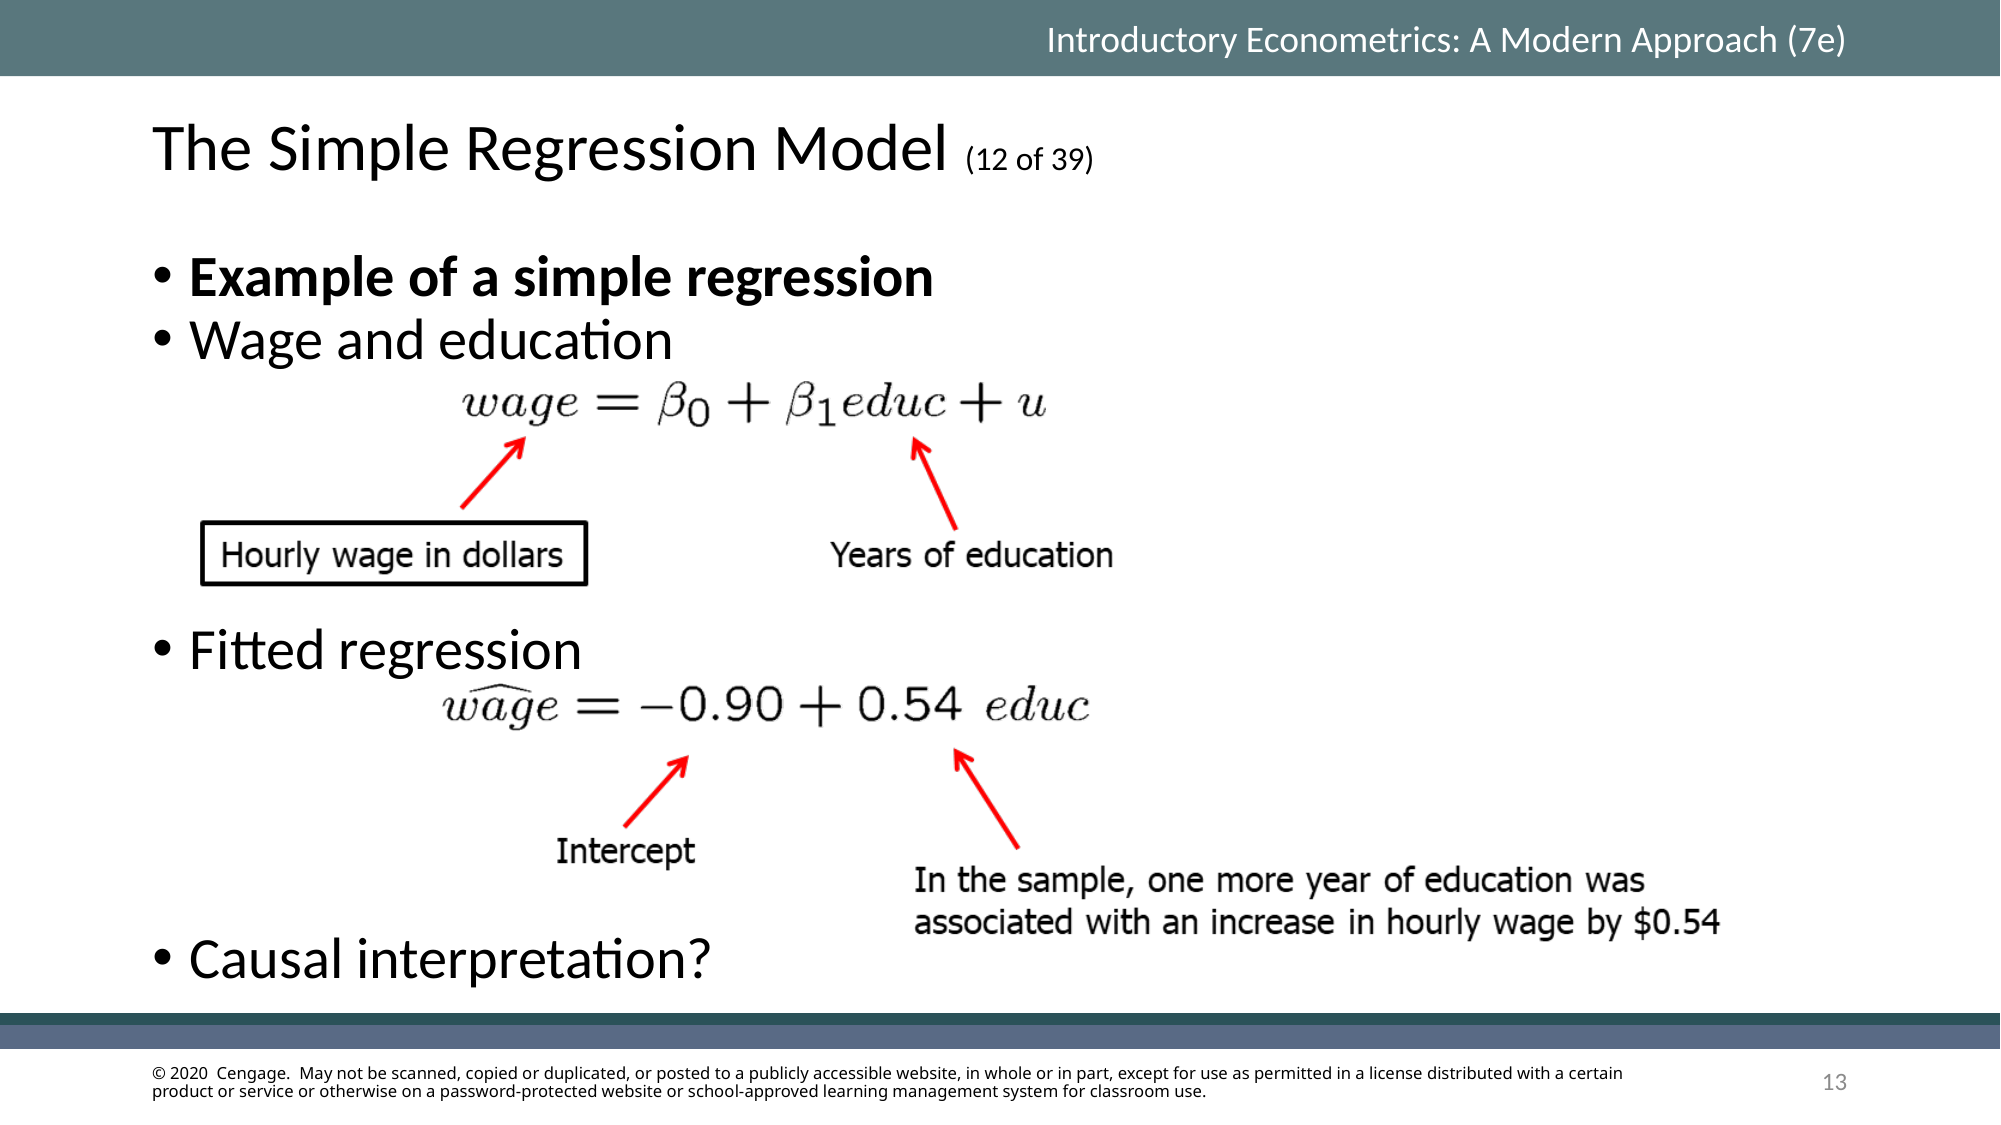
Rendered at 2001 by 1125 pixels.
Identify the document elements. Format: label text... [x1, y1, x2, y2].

slide_number 13 [1759, 1057, 1863, 1103]
title The Simple Regression Model (12 of 39) [137, 104, 1863, 225]
picture [198, 380, 1137, 596]
picture [441, 683, 1760, 963]
list Causal interpretation? [137, 920, 1863, 992]
list Fitted regression [137, 611, 1863, 694]
list Example of a simple regression Wage and education [137, 238, 1863, 381]
